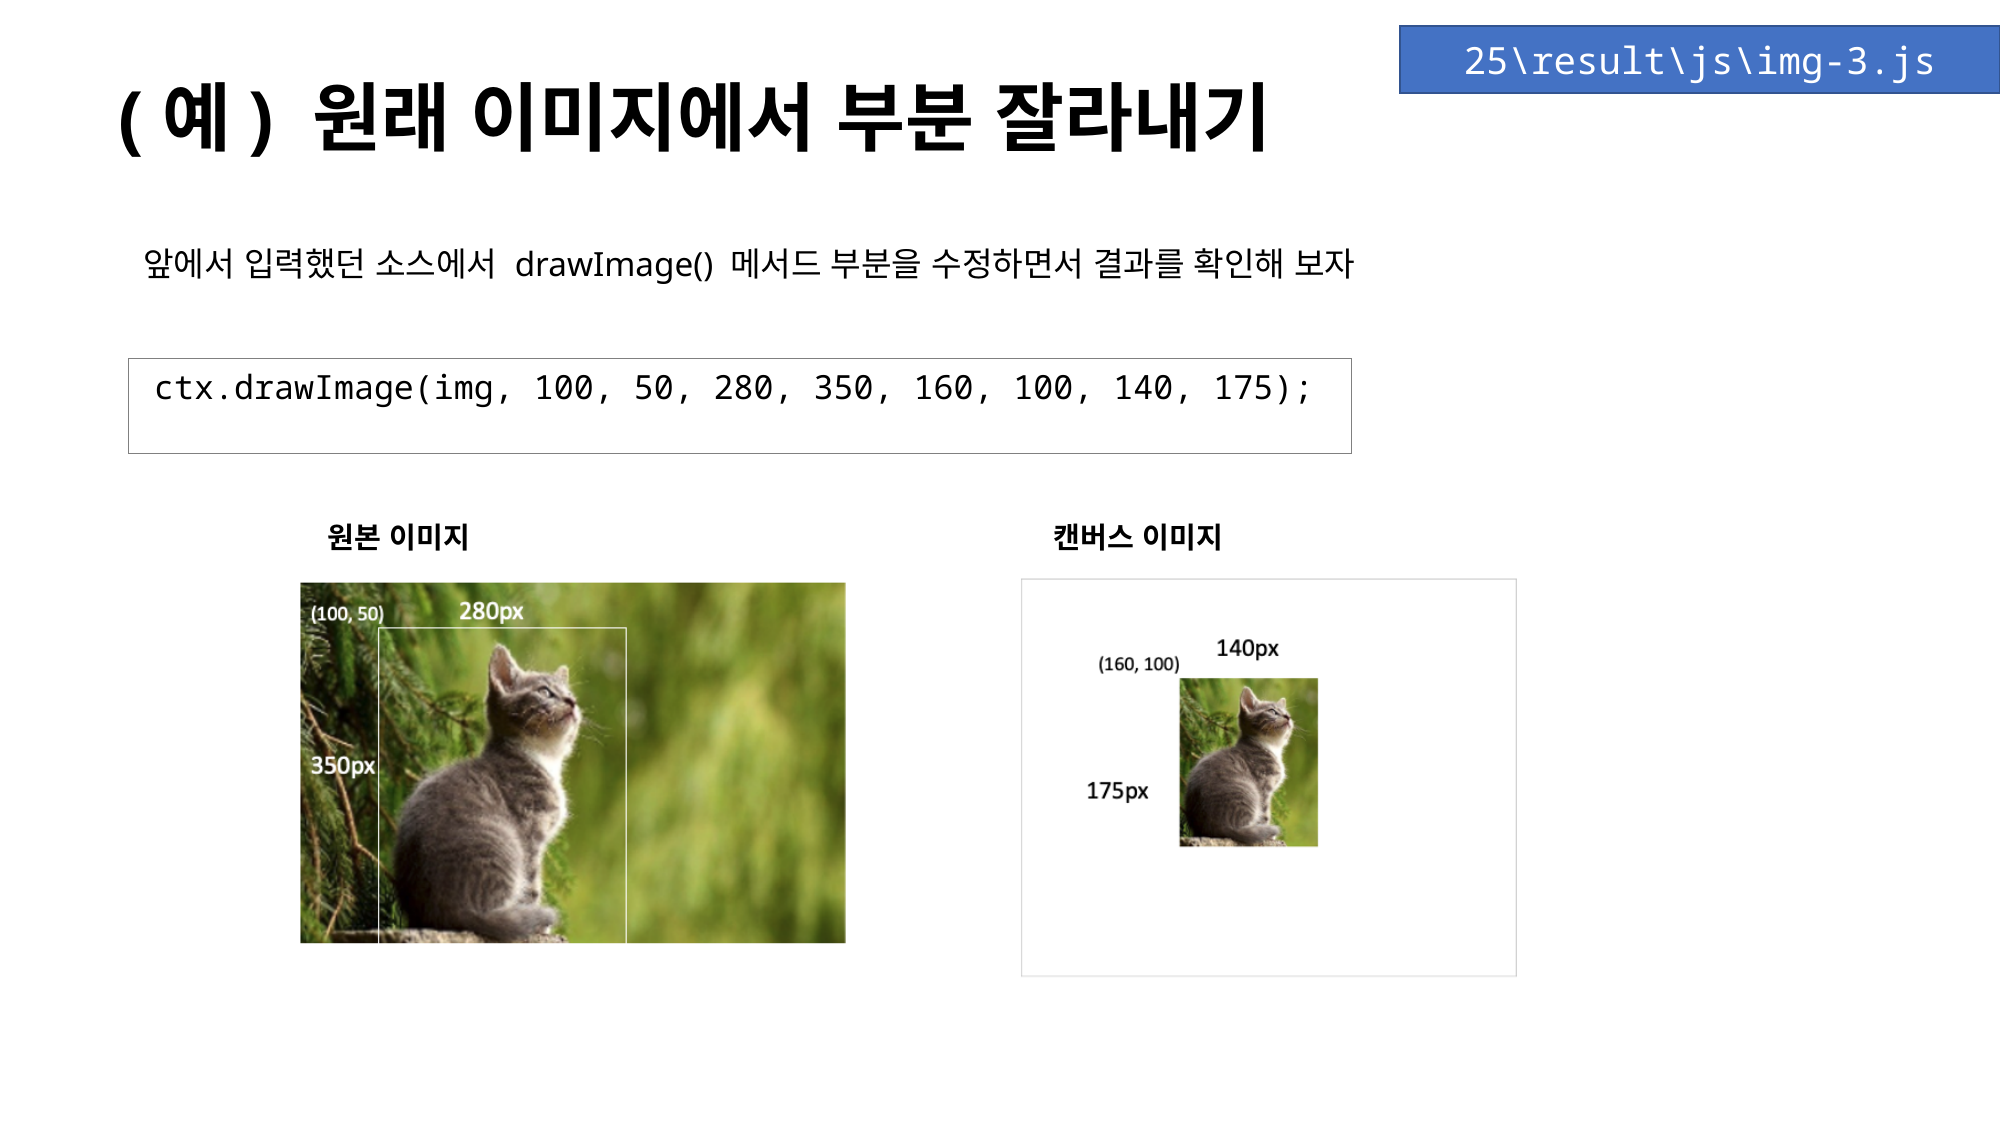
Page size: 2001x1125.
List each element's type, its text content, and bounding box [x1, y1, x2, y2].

text_box 25\result\js\img-3.js [1399, 25, 2000, 94]
picture [999, 562, 1560, 1023]
text_box 앞에서 입력했던 소스에서 drawImage() 메서드 부분을 수정하면서 결과를 확인해 보자 [128, 235, 1732, 291]
title (예) 원래 이미지에서 부분 잘라내기 [103, 52, 1566, 191]
text_box 원본 이미지 [312, 511, 540, 561]
picture [271, 561, 879, 973]
text_box 캔버스 이미지 [1038, 511, 1266, 562]
text_box ctx.drawImage(img, 100, 50, 280, 350, 160, 100, 140, 175); [128, 358, 1352, 454]
